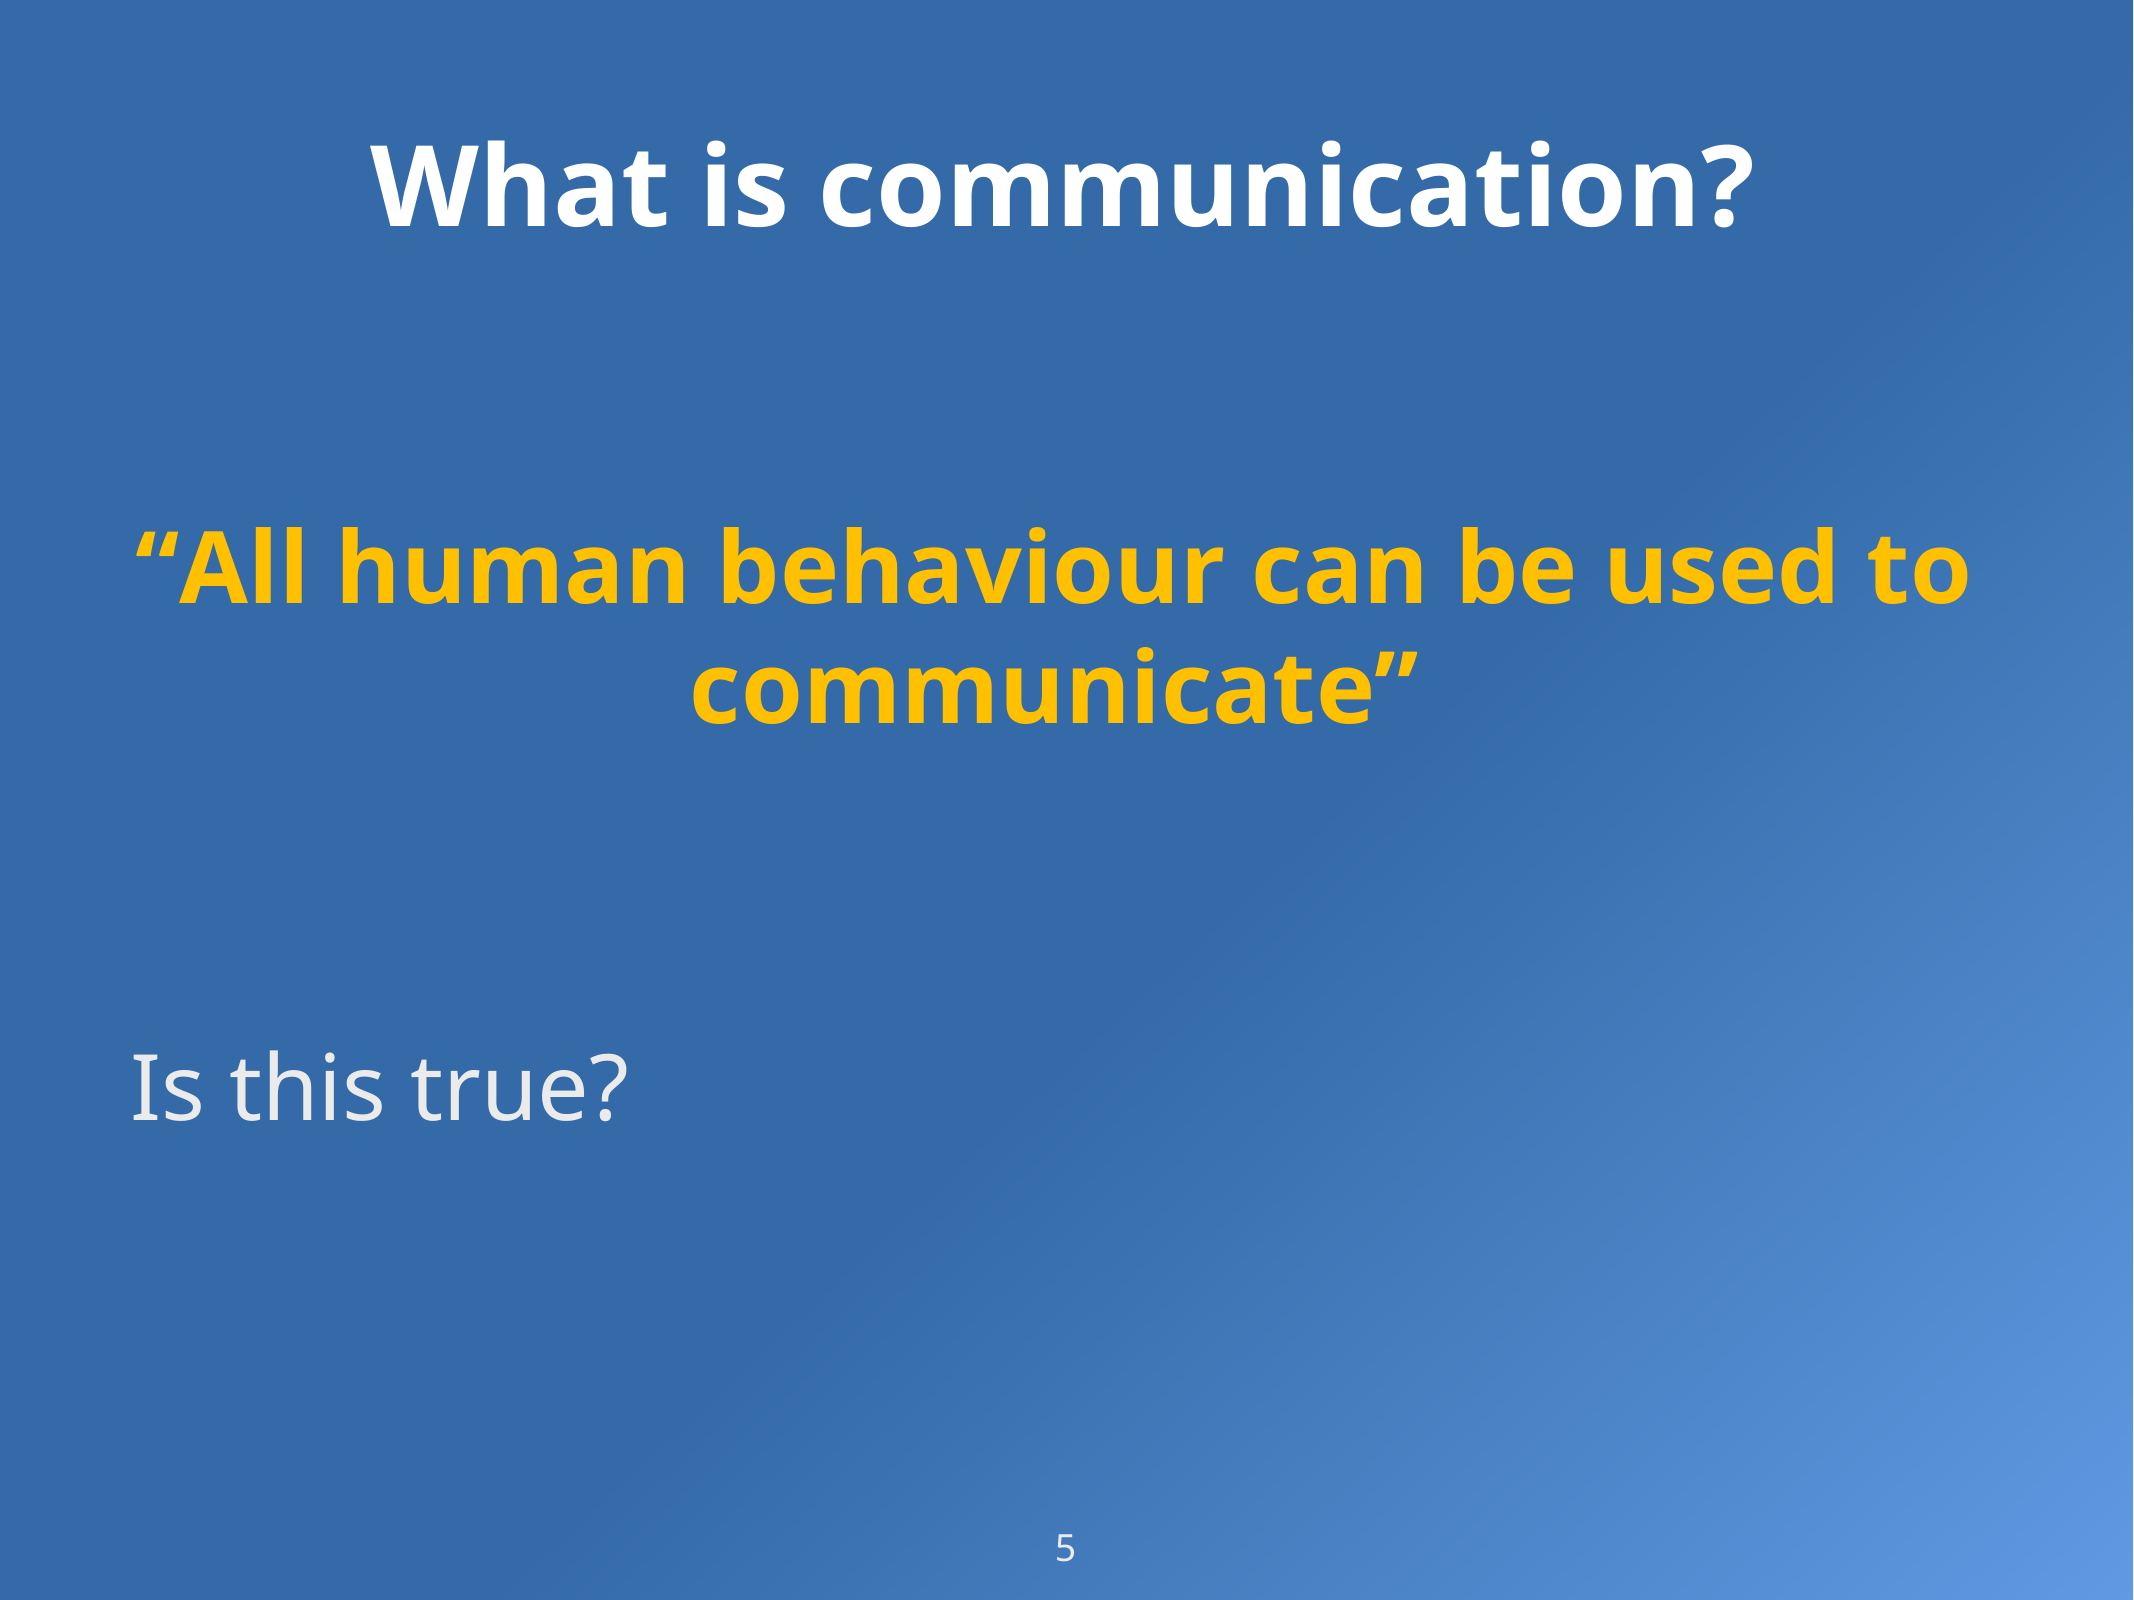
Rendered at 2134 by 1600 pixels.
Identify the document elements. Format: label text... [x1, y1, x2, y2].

title What is communication? [124, 32, 2009, 330]
list “All human behaviour can be used to communicate” Is this true? [103, 291, 1988, 1519]
slide_number 5 [1045, 1517, 1086, 1581]
